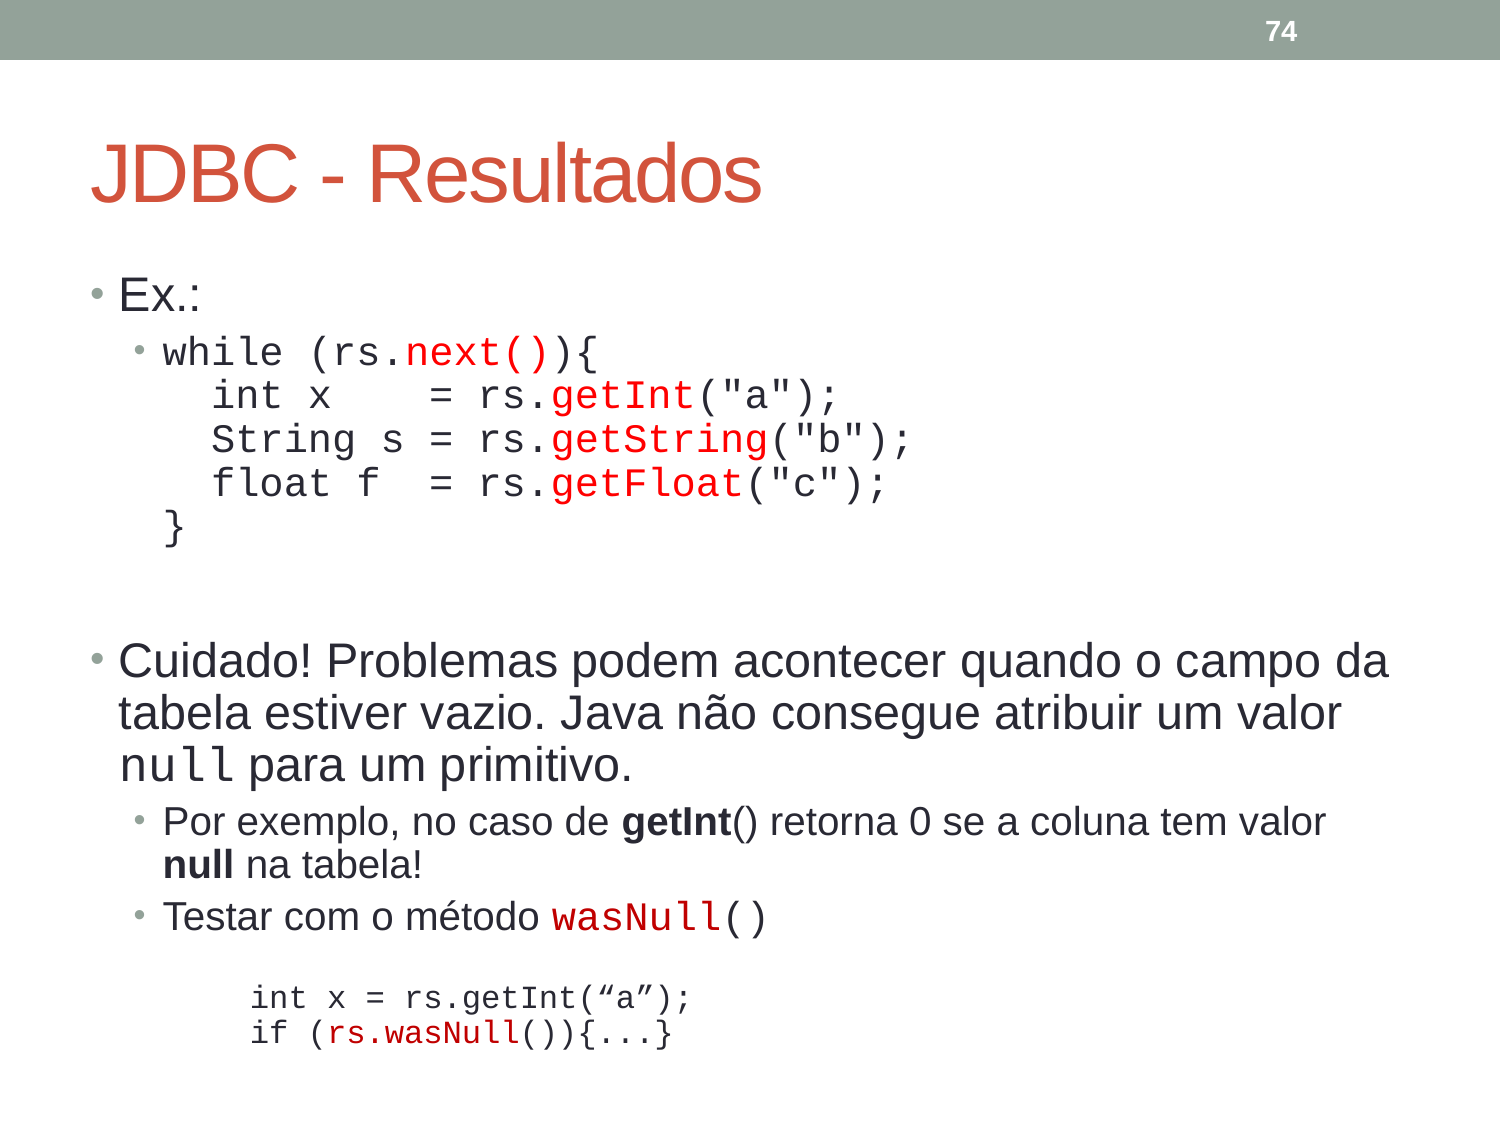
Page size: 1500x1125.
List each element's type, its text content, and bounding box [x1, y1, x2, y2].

title JDBC - Resultados [75, 87, 1425, 250]
slide_number 74 [1250, 3, 1425, 57]
list Ex.: while (rs.next()){ int x = rs.getInt("a"); String s = rs.getString("b"); float f = rs.getFloat("c"); } Cuidado! Problemas podem acontecer quando o campo da tabela estiver vazio. Java não consegue atribuir um valor null para um primitivo. Por exemplo, no caso de getInt() retorna 0 se a coluna tem valor null na tabela! Testar com o método wasNull() int x = rs.getInt(“a”); if (rs.wasNull()){...} [75, 262, 1425, 1063]
